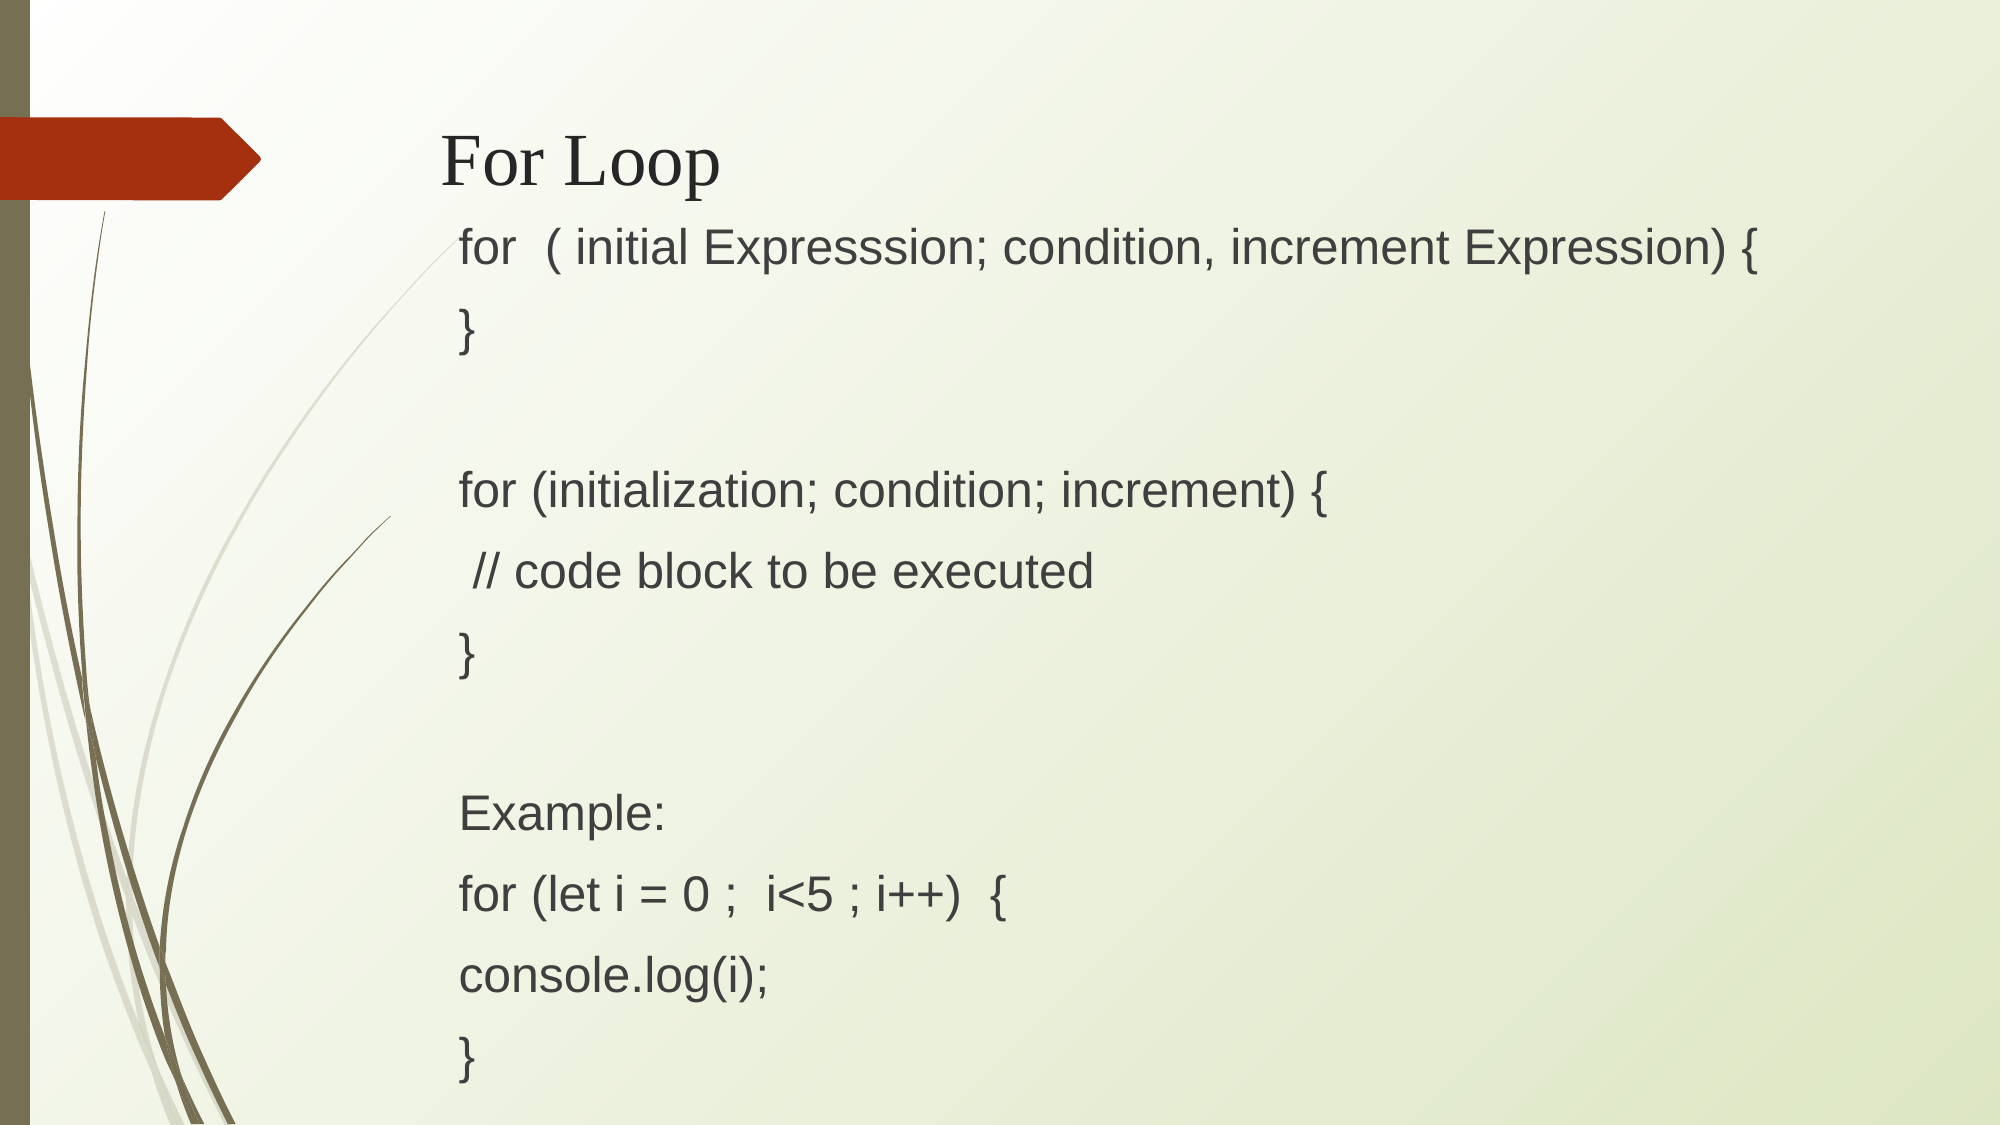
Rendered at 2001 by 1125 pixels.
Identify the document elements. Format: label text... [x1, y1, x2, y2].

title For Loop [425, 102, 1888, 207]
list for ( initial Expresssion; condition, increment Expression) { } for (initialization; condition; increment) { // code block to be executed } Example: for (let i = 0 ; i<5 ; i++) { console.log(i); } [424, 207, 1888, 1018]
